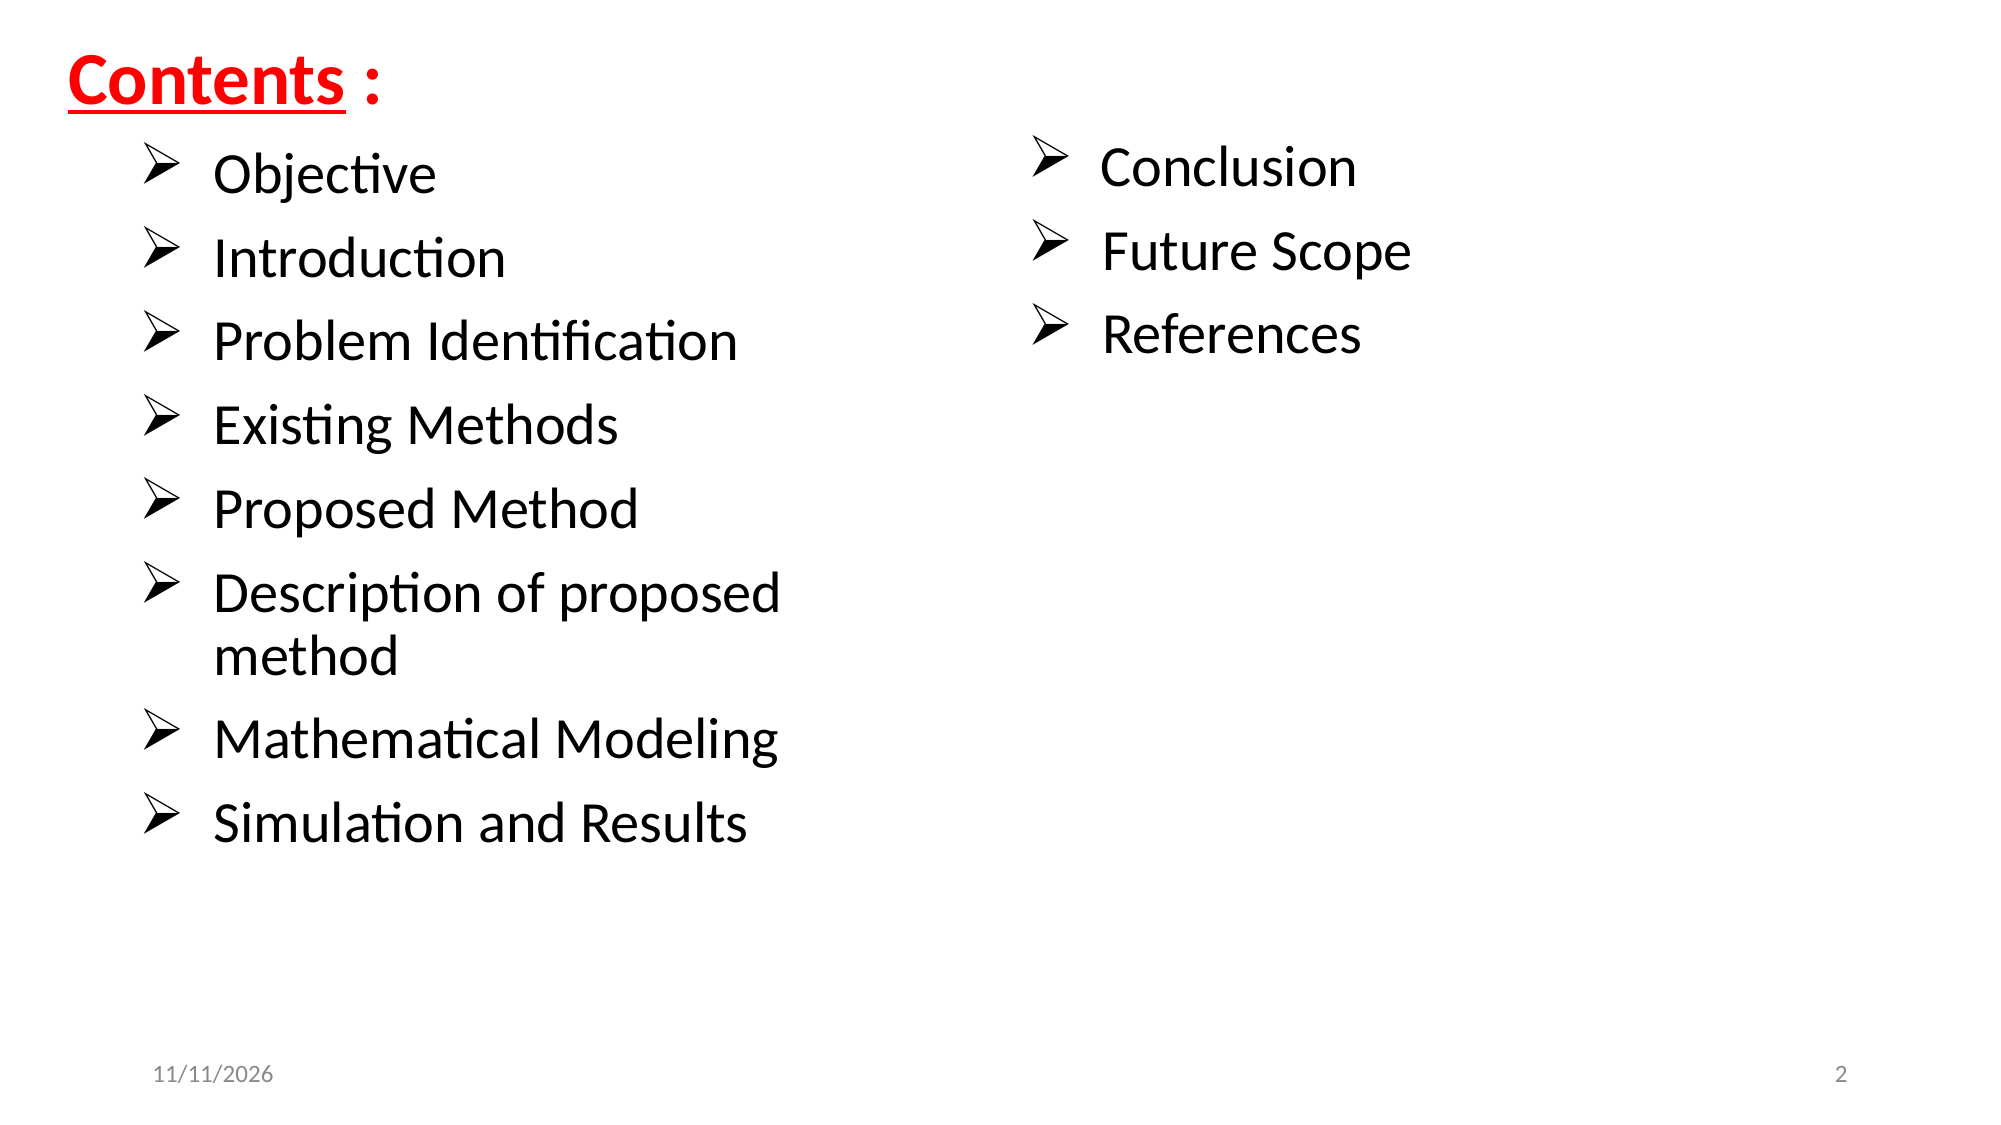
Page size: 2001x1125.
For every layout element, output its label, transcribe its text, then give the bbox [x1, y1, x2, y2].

list Objective Introduction Problem Identification Existing Methods Proposed Method Description of proposed method Mathematical Modeling Simulation and Results [123, 135, 974, 1043]
text_box Contents : [53, 22, 501, 128]
list Conclusion Future Scope References [1012, 128, 1863, 1043]
slide_number 2 [1412, 1042, 1863, 1103]
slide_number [137, 1042, 588, 1103]
